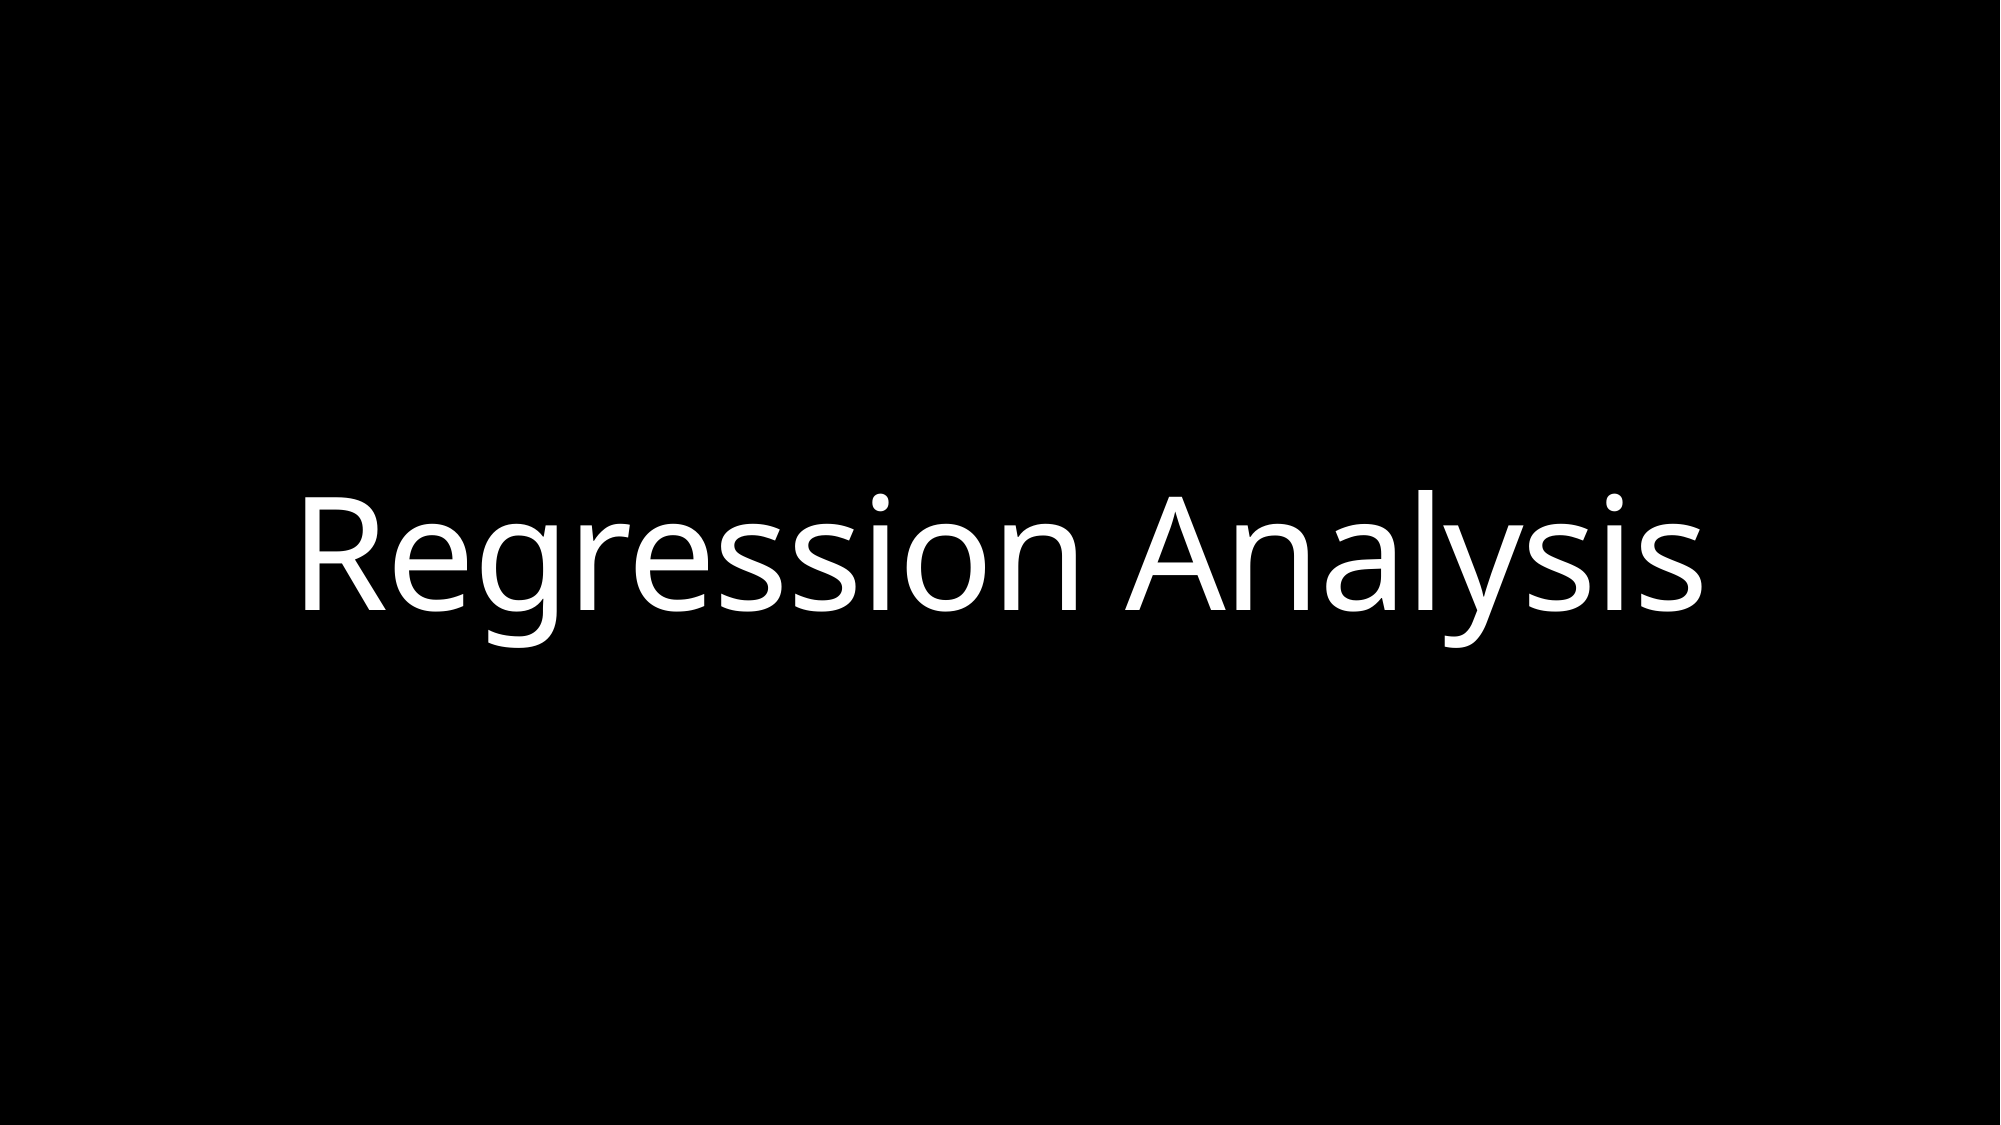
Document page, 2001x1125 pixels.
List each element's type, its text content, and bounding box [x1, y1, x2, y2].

title Regression Analysis [116, 426, 1884, 699]
